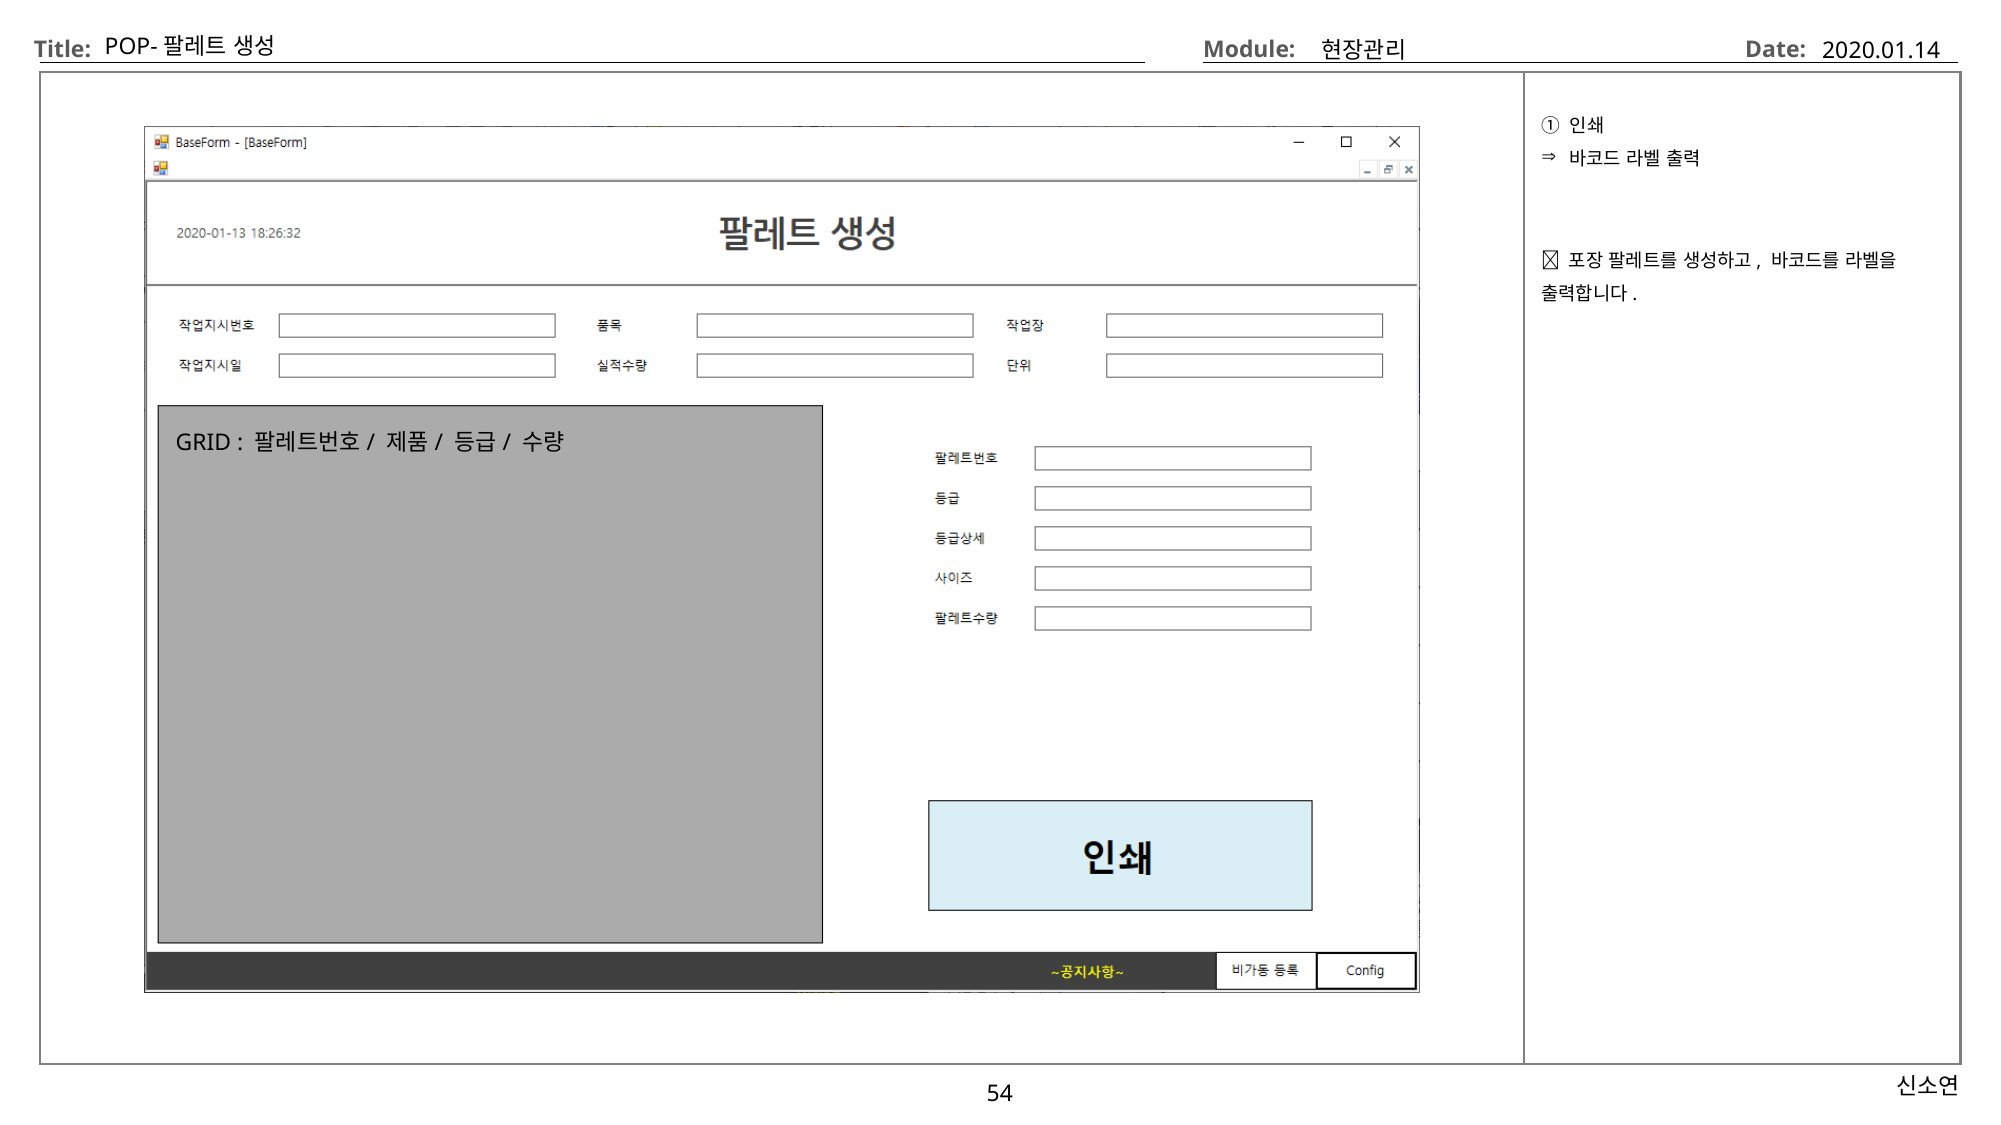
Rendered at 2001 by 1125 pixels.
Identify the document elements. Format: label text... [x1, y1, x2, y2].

title POP-팔레트 생성 [104, 29, 1123, 66]
list 2020.01.14 [1822, 31, 1990, 67]
list 신소연 [1526, 1067, 1960, 1103]
text_box ① 인쇄 바코드 라벨 출력  포장 팔레트를 생성하고, 바코드를 라벨을 출력합니다. [1526, 72, 1960, 312]
picture [144, 126, 1420, 993]
list 현장관리 [1321, 31, 1651, 67]
